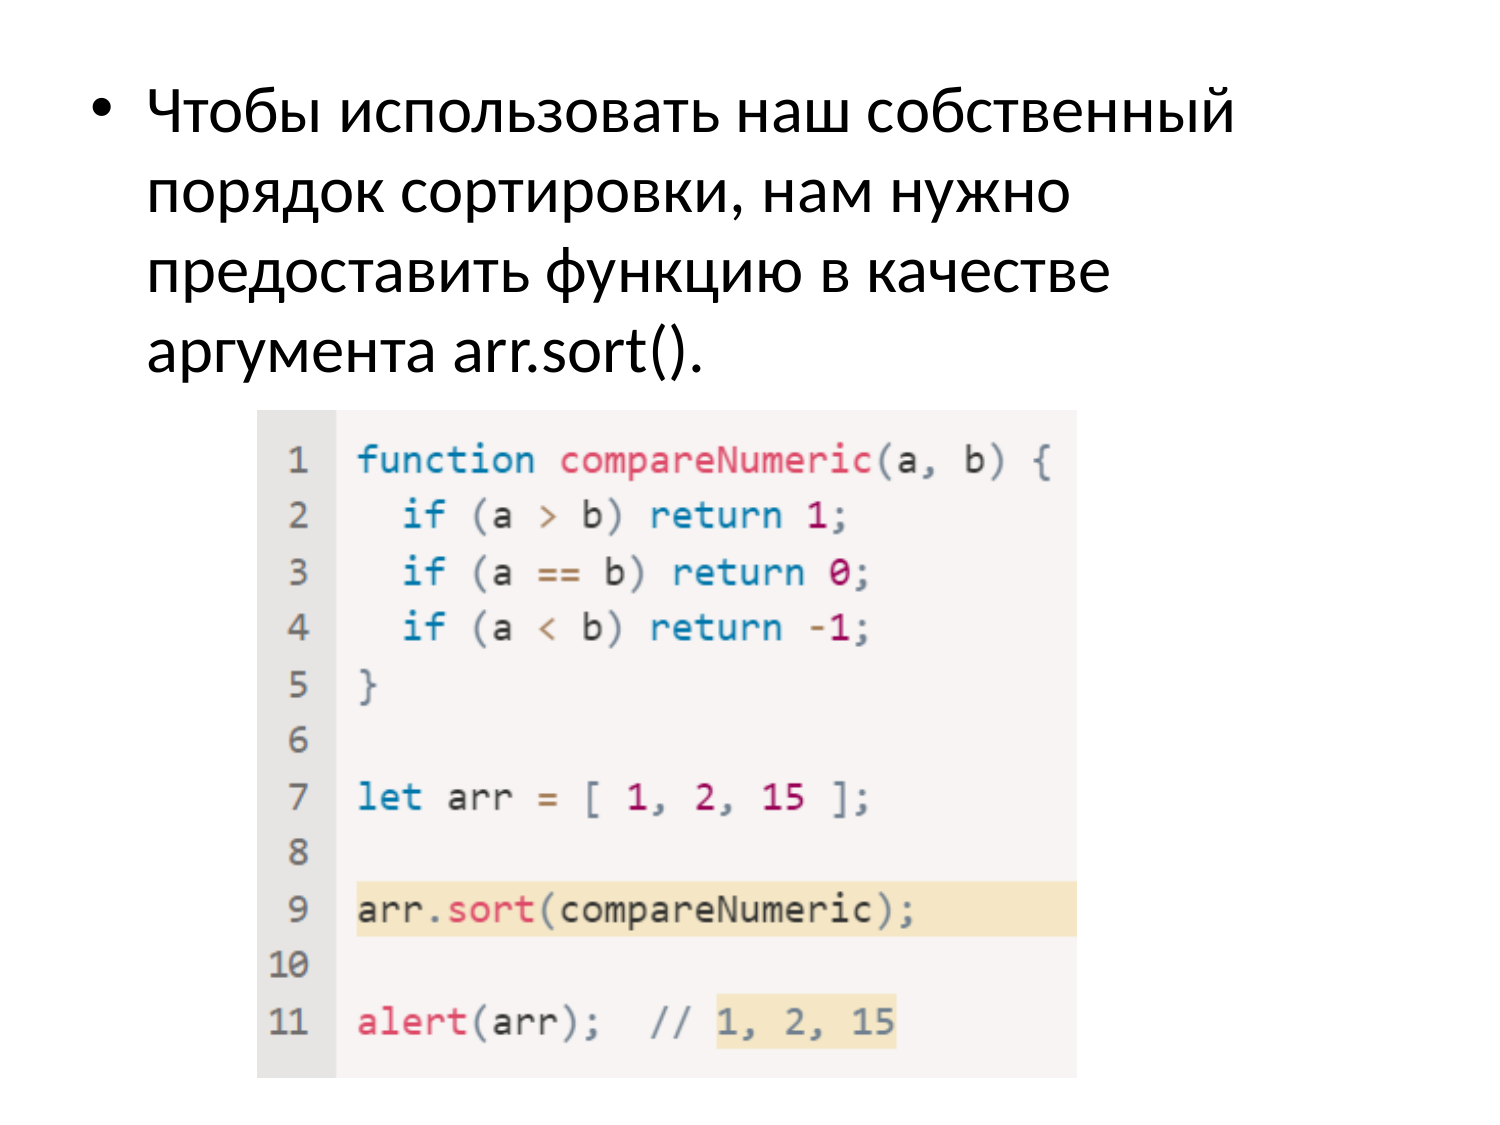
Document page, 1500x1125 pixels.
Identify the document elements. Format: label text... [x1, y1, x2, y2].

picture [257, 409, 1078, 1079]
list Чтобы использовать наш собственный порядок сортировки, нам нужно предоставить функцию в качестве аргумента arr.sort(). [75, 58, 1425, 1005]
